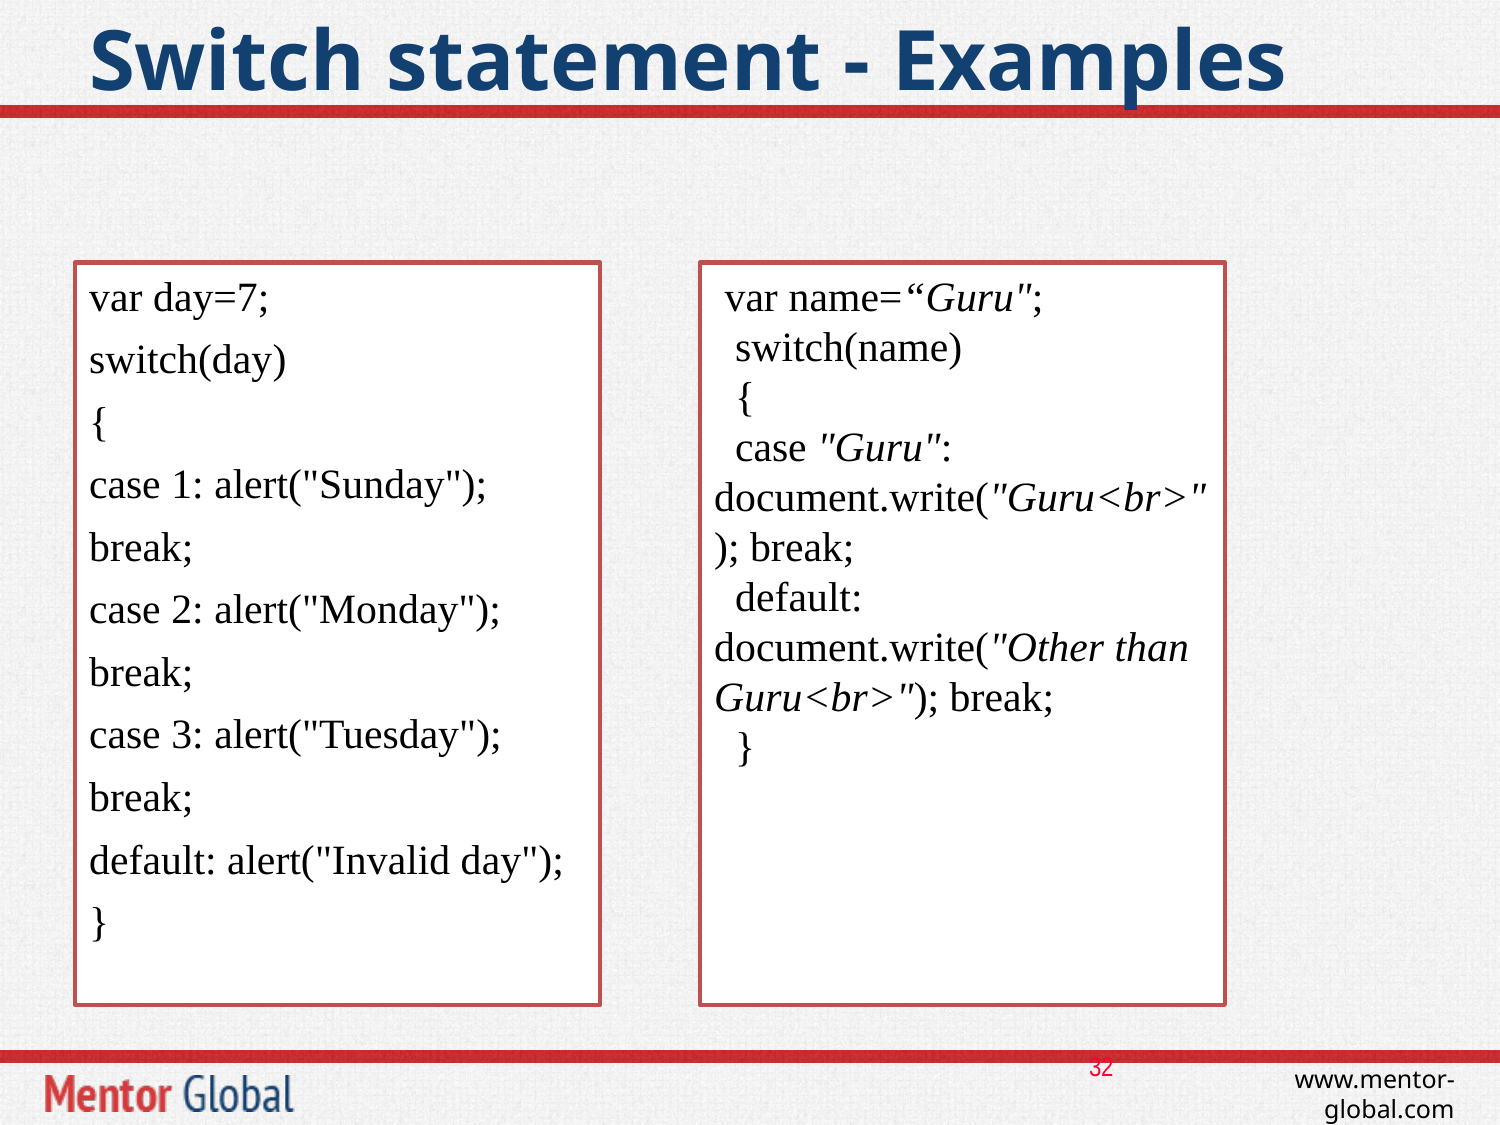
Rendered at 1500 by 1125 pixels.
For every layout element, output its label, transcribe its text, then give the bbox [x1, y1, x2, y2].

title Switch statement - Examples [75, 0, 1425, 125]
picture [0, 0, 1500, 1125]
text_box var name=“Guru"; switch(name) { case "Guru": document.write("Guru<br>"); break; default: document.write("Other than Guru<br>"); break; } [698, 260, 1227, 1007]
list var day=7; switch(day) { case 1: alert("Sunday"); break; case 2: alert("Monday"); break; case 3: alert("Tuesday"); break; default: alert("Invalid day"); } [73, 260, 602, 1007]
slide_number 32 [1074, 1042, 1425, 1103]
